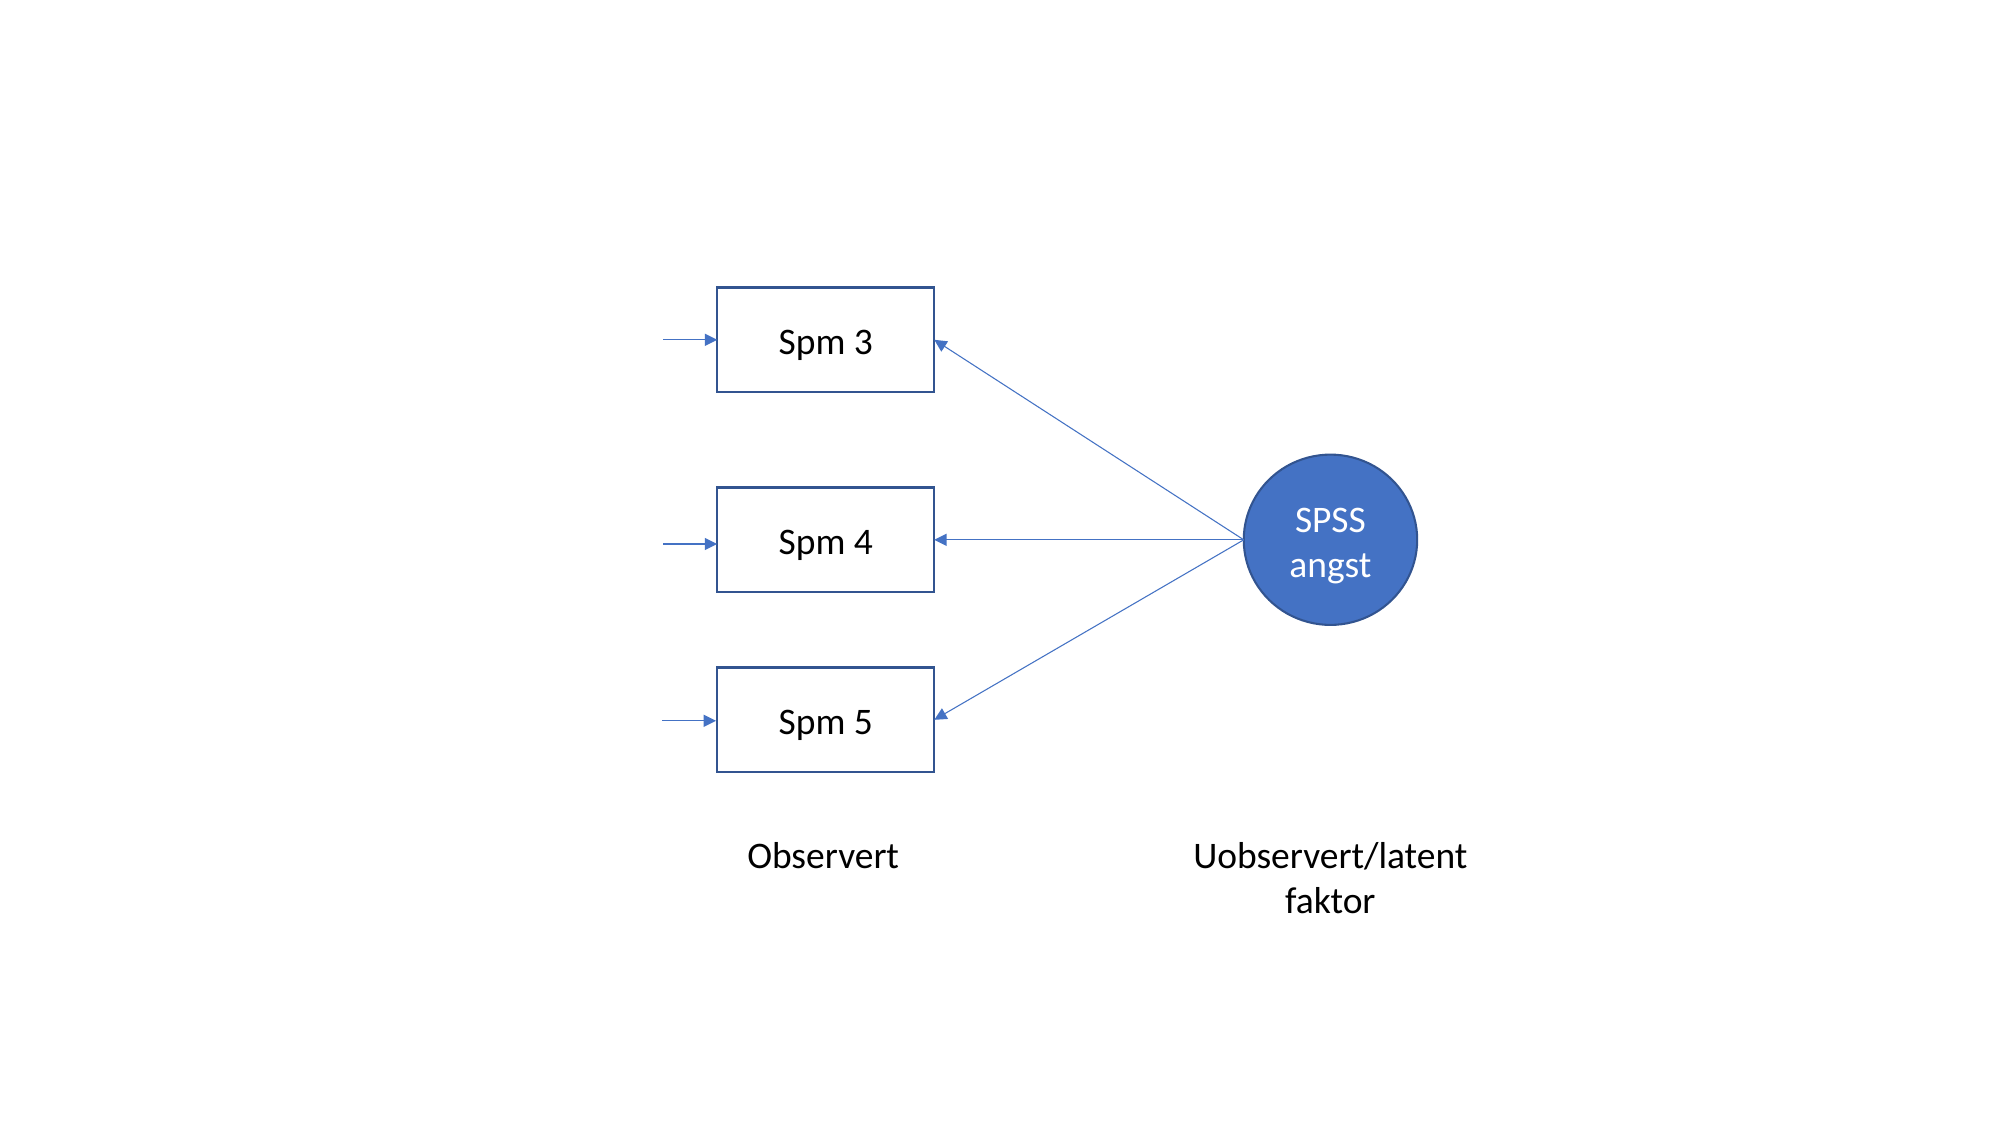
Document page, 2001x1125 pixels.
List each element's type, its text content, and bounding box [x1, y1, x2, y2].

text_box SPSS angst [1244, 453, 1419, 626]
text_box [934, 339, 1244, 539]
text_box Observert [732, 823, 915, 883]
text_box Spm 5 [716, 666, 935, 773]
text_box Spm 3 [716, 286, 935, 393]
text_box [934, 539, 1244, 720]
text_box Uobservert/latent faktor [1178, 823, 1483, 928]
text_box Spm 4 [716, 486, 934, 593]
